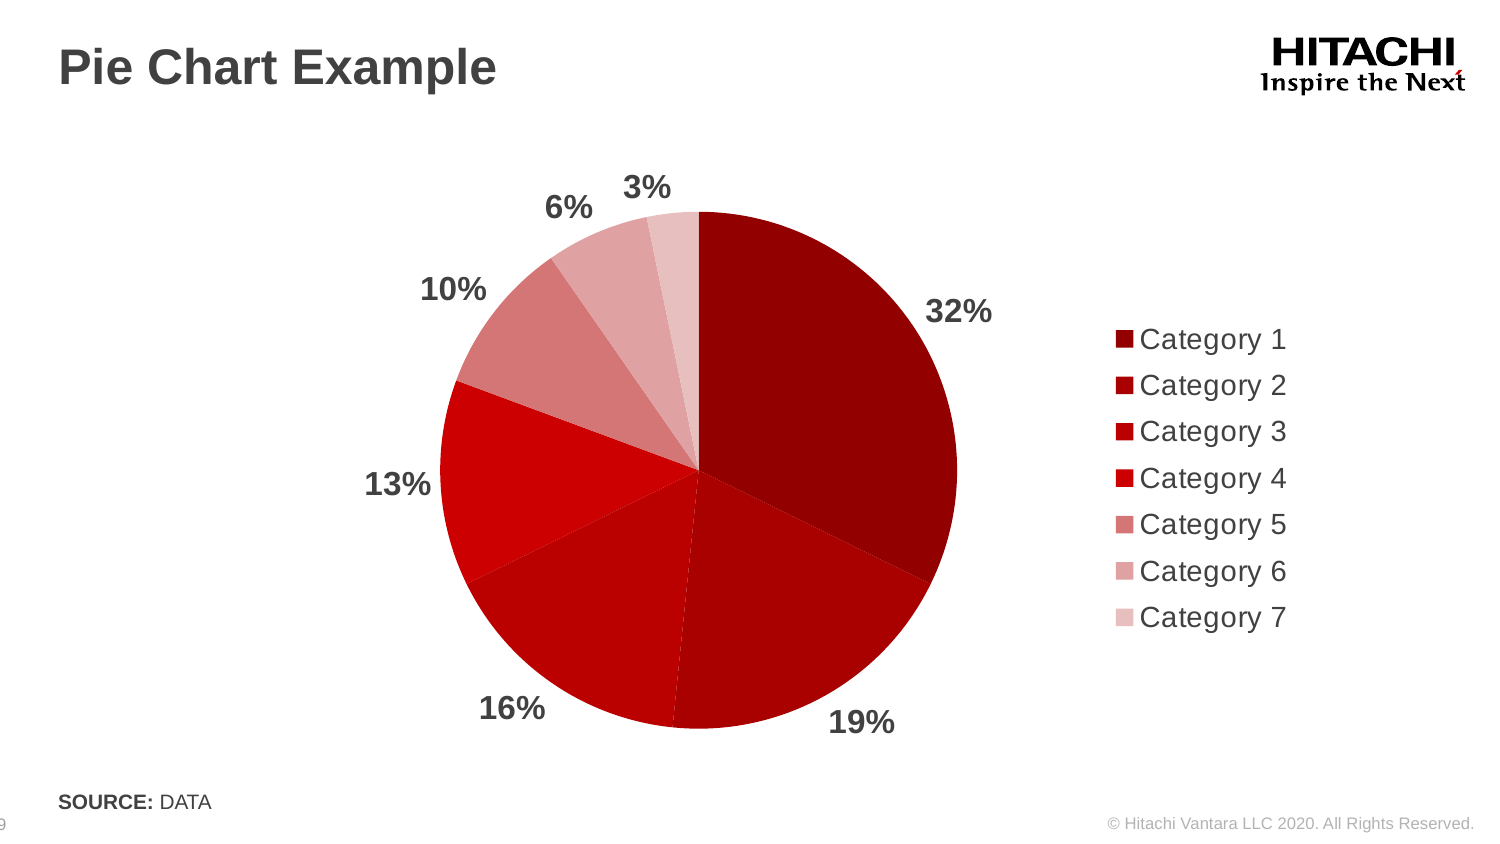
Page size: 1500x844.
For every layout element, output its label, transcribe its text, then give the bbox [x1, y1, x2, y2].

chart [96, 154, 1469, 790]
text_box SOURCE: DATA [43, 788, 1222, 821]
title Pie Chart Example [43, 8, 1200, 129]
